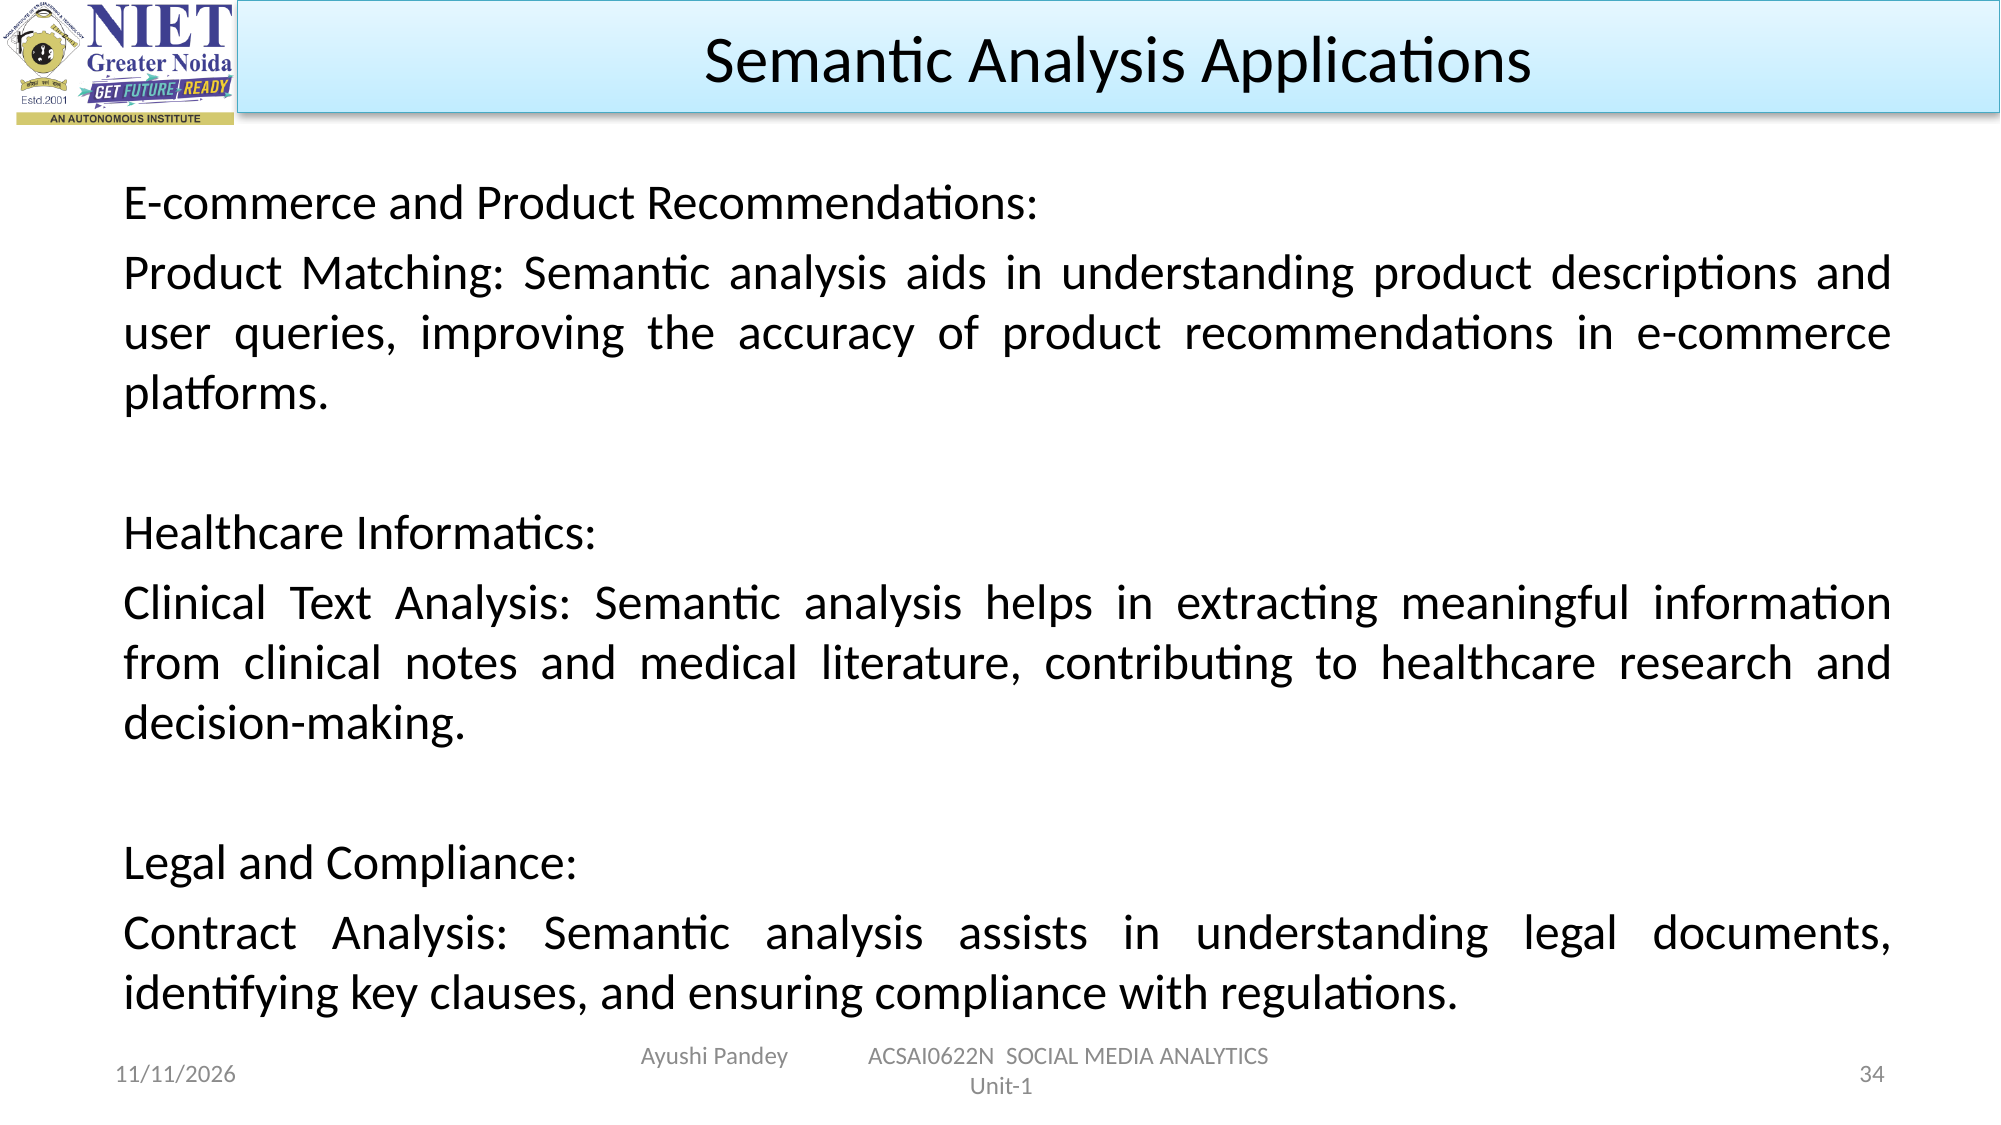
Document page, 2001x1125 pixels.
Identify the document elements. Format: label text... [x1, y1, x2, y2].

footer Ayushi Pandey ACSAI0622N SOCIAL MEDIA ANALYTICS Unit-1 [613, 1043, 1389, 1100]
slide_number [99, 1042, 567, 1103]
slide_number 34 [1433, 1043, 1900, 1103]
list E-commerce and Product Recommendations: Product Matching: Semantic analysis aids in understanding product descriptions and user queries, improving the accuracy of product recommendations in e-commerce platforms. Healthcare Informatics: Clinical Text Analysis: Semantic analysis helps in extracting meaningful information from clinical notes and medical literature, contributing to healthcare research and decision-making. Legal and Compliance: Contract Analysis: Semantic analysis assists in understanding legal documents, identifying key clauses, and ensuring compliance with regulations. [108, 161, 1909, 1043]
text_box Semantic Analysis Applications [237, 0, 2000, 113]
picture [3, 2, 234, 125]
